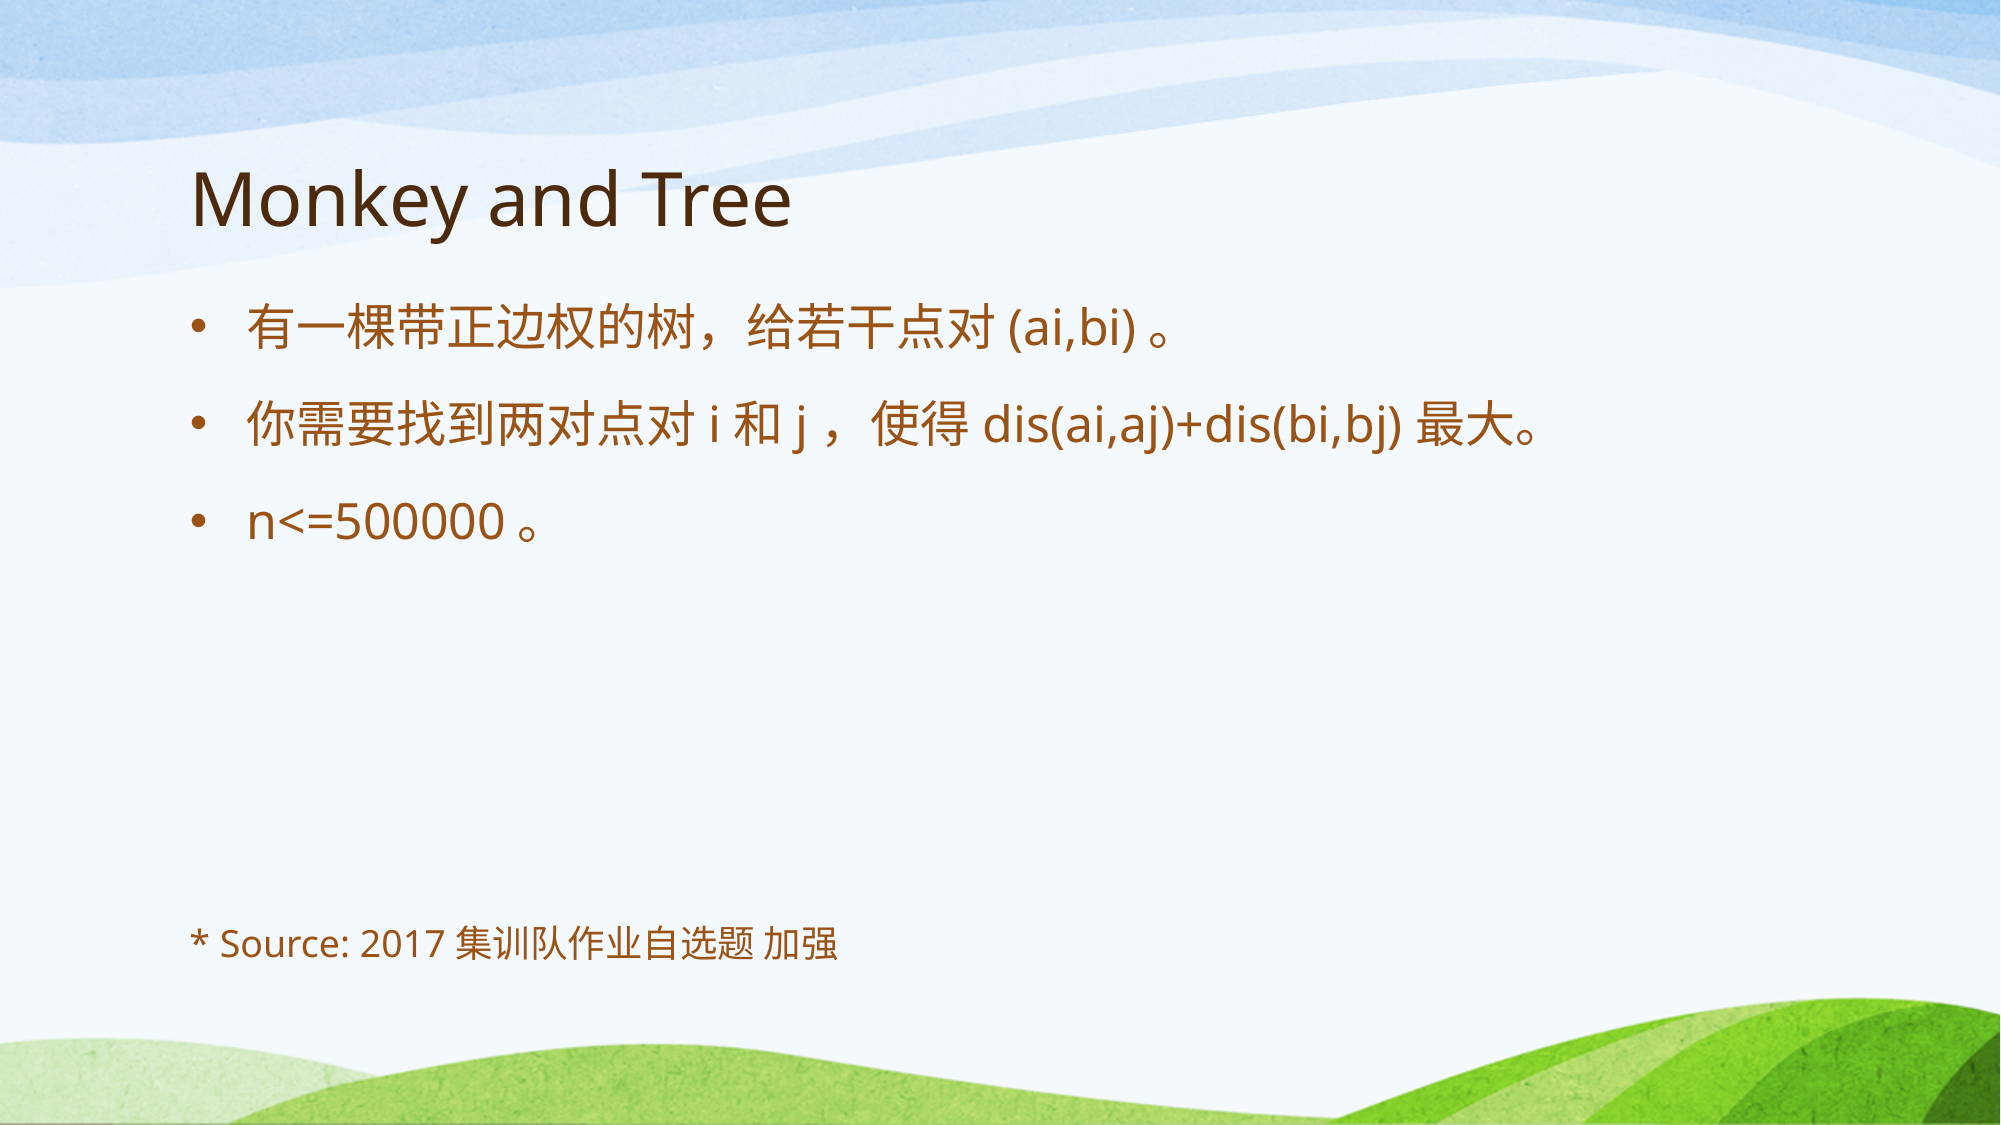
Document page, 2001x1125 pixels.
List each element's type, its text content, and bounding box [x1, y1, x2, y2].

text_box * Source: 2017集训队作业自选题 加强 [174, 912, 1108, 973]
list 有一棵带正边权的树，给若干点对(ai,bi)。 你需要找到两对点对i和j，使得dis(ai,aj)+dis(bi,bj)最大。 n<=500000。 [174, 287, 1825, 982]
title Monkey and Tree [174, 50, 1825, 250]
picture [0, 0, 2001, 1125]
